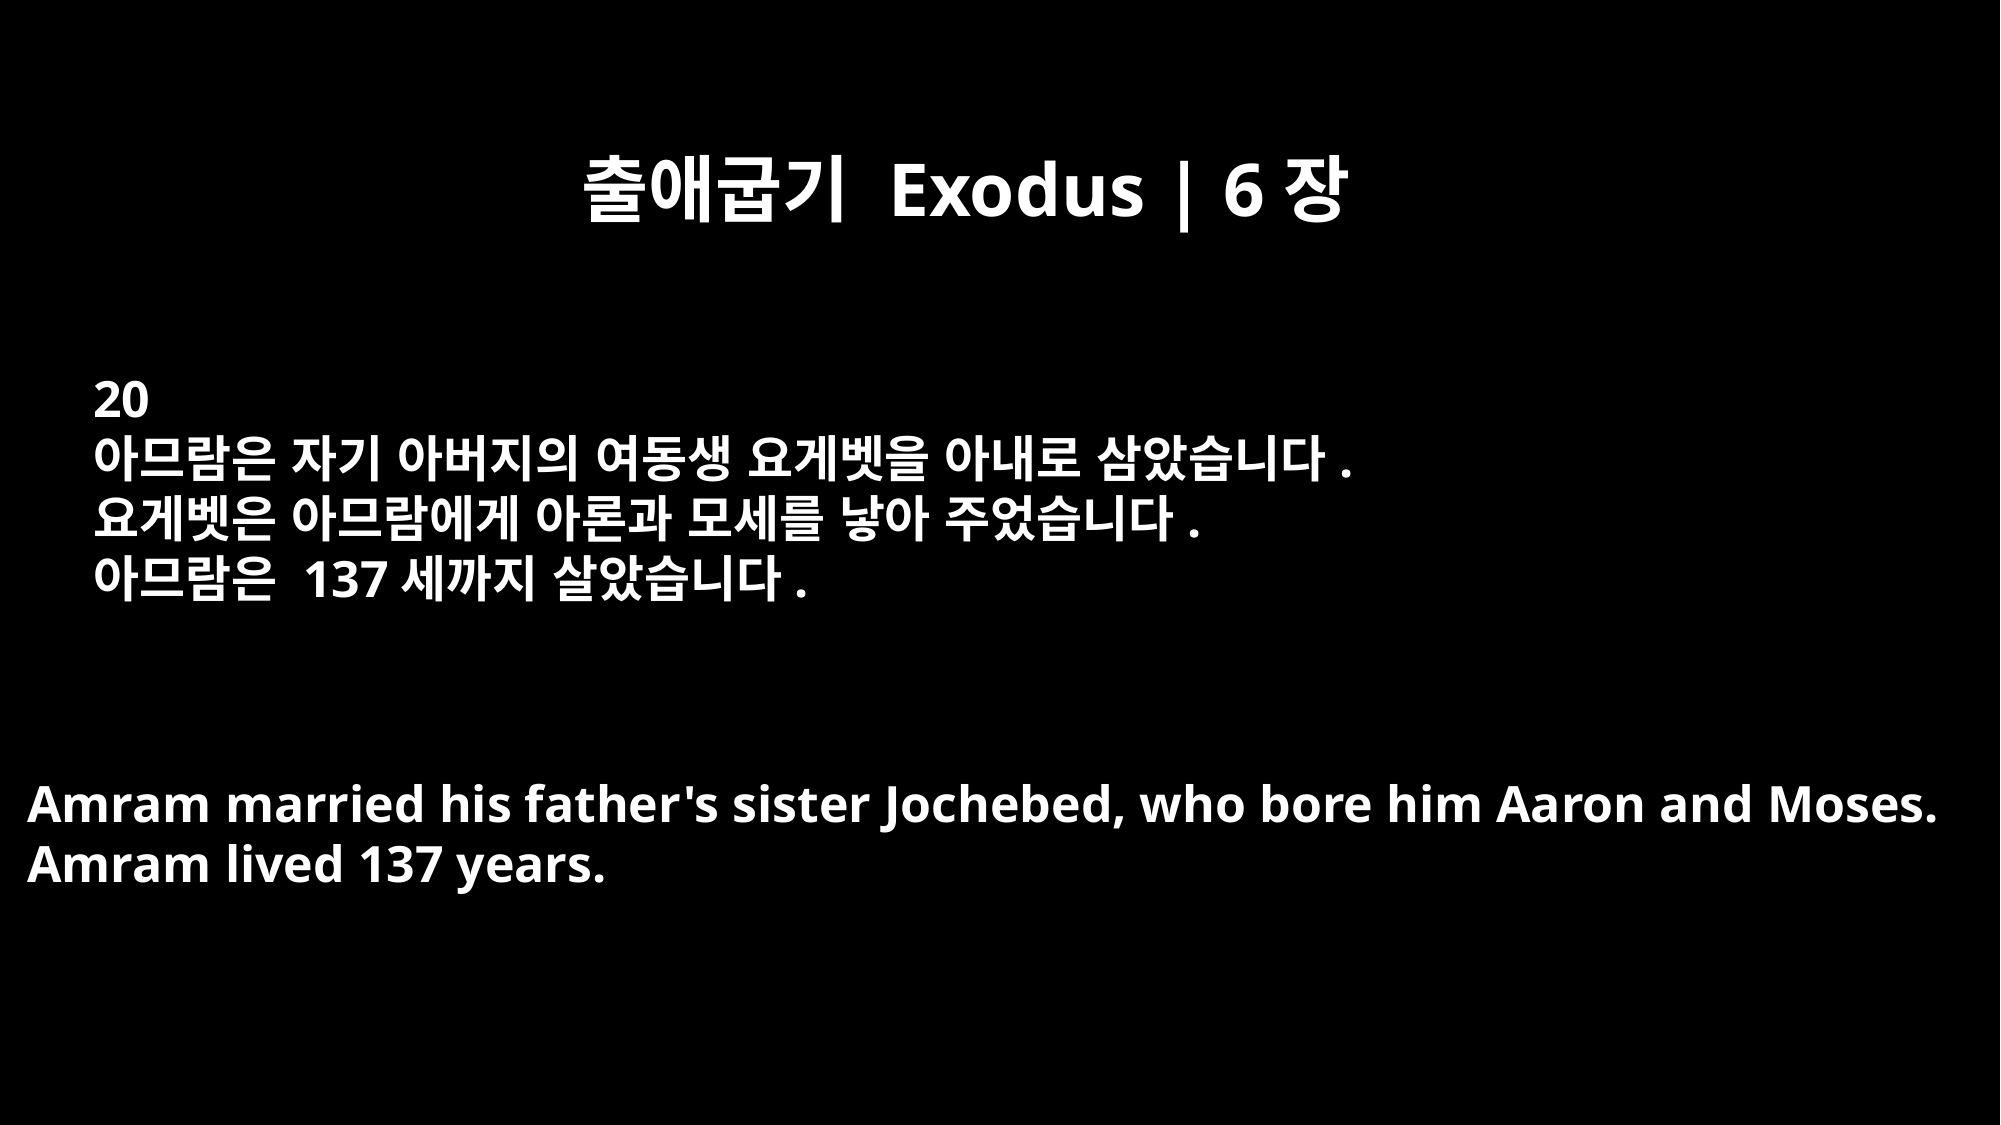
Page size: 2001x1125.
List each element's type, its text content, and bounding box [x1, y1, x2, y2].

text_box Amram married his father's sister Jochebed, who bore him Aaron and Moses. Amram lived 137 years. [12, 764, 1968, 900]
text_box 20 아므람은 자기 아버지의 여동생 요게벳을 아내로 삼았습니다. 요게벳은 아므람에게 아론과 모세를 낳아 주었습니다. 아므람은 137세까지 살았습니다. [78, 359, 1382, 615]
text_box 출애굽기 Exodus | 6장 [566, 136, 1366, 239]
